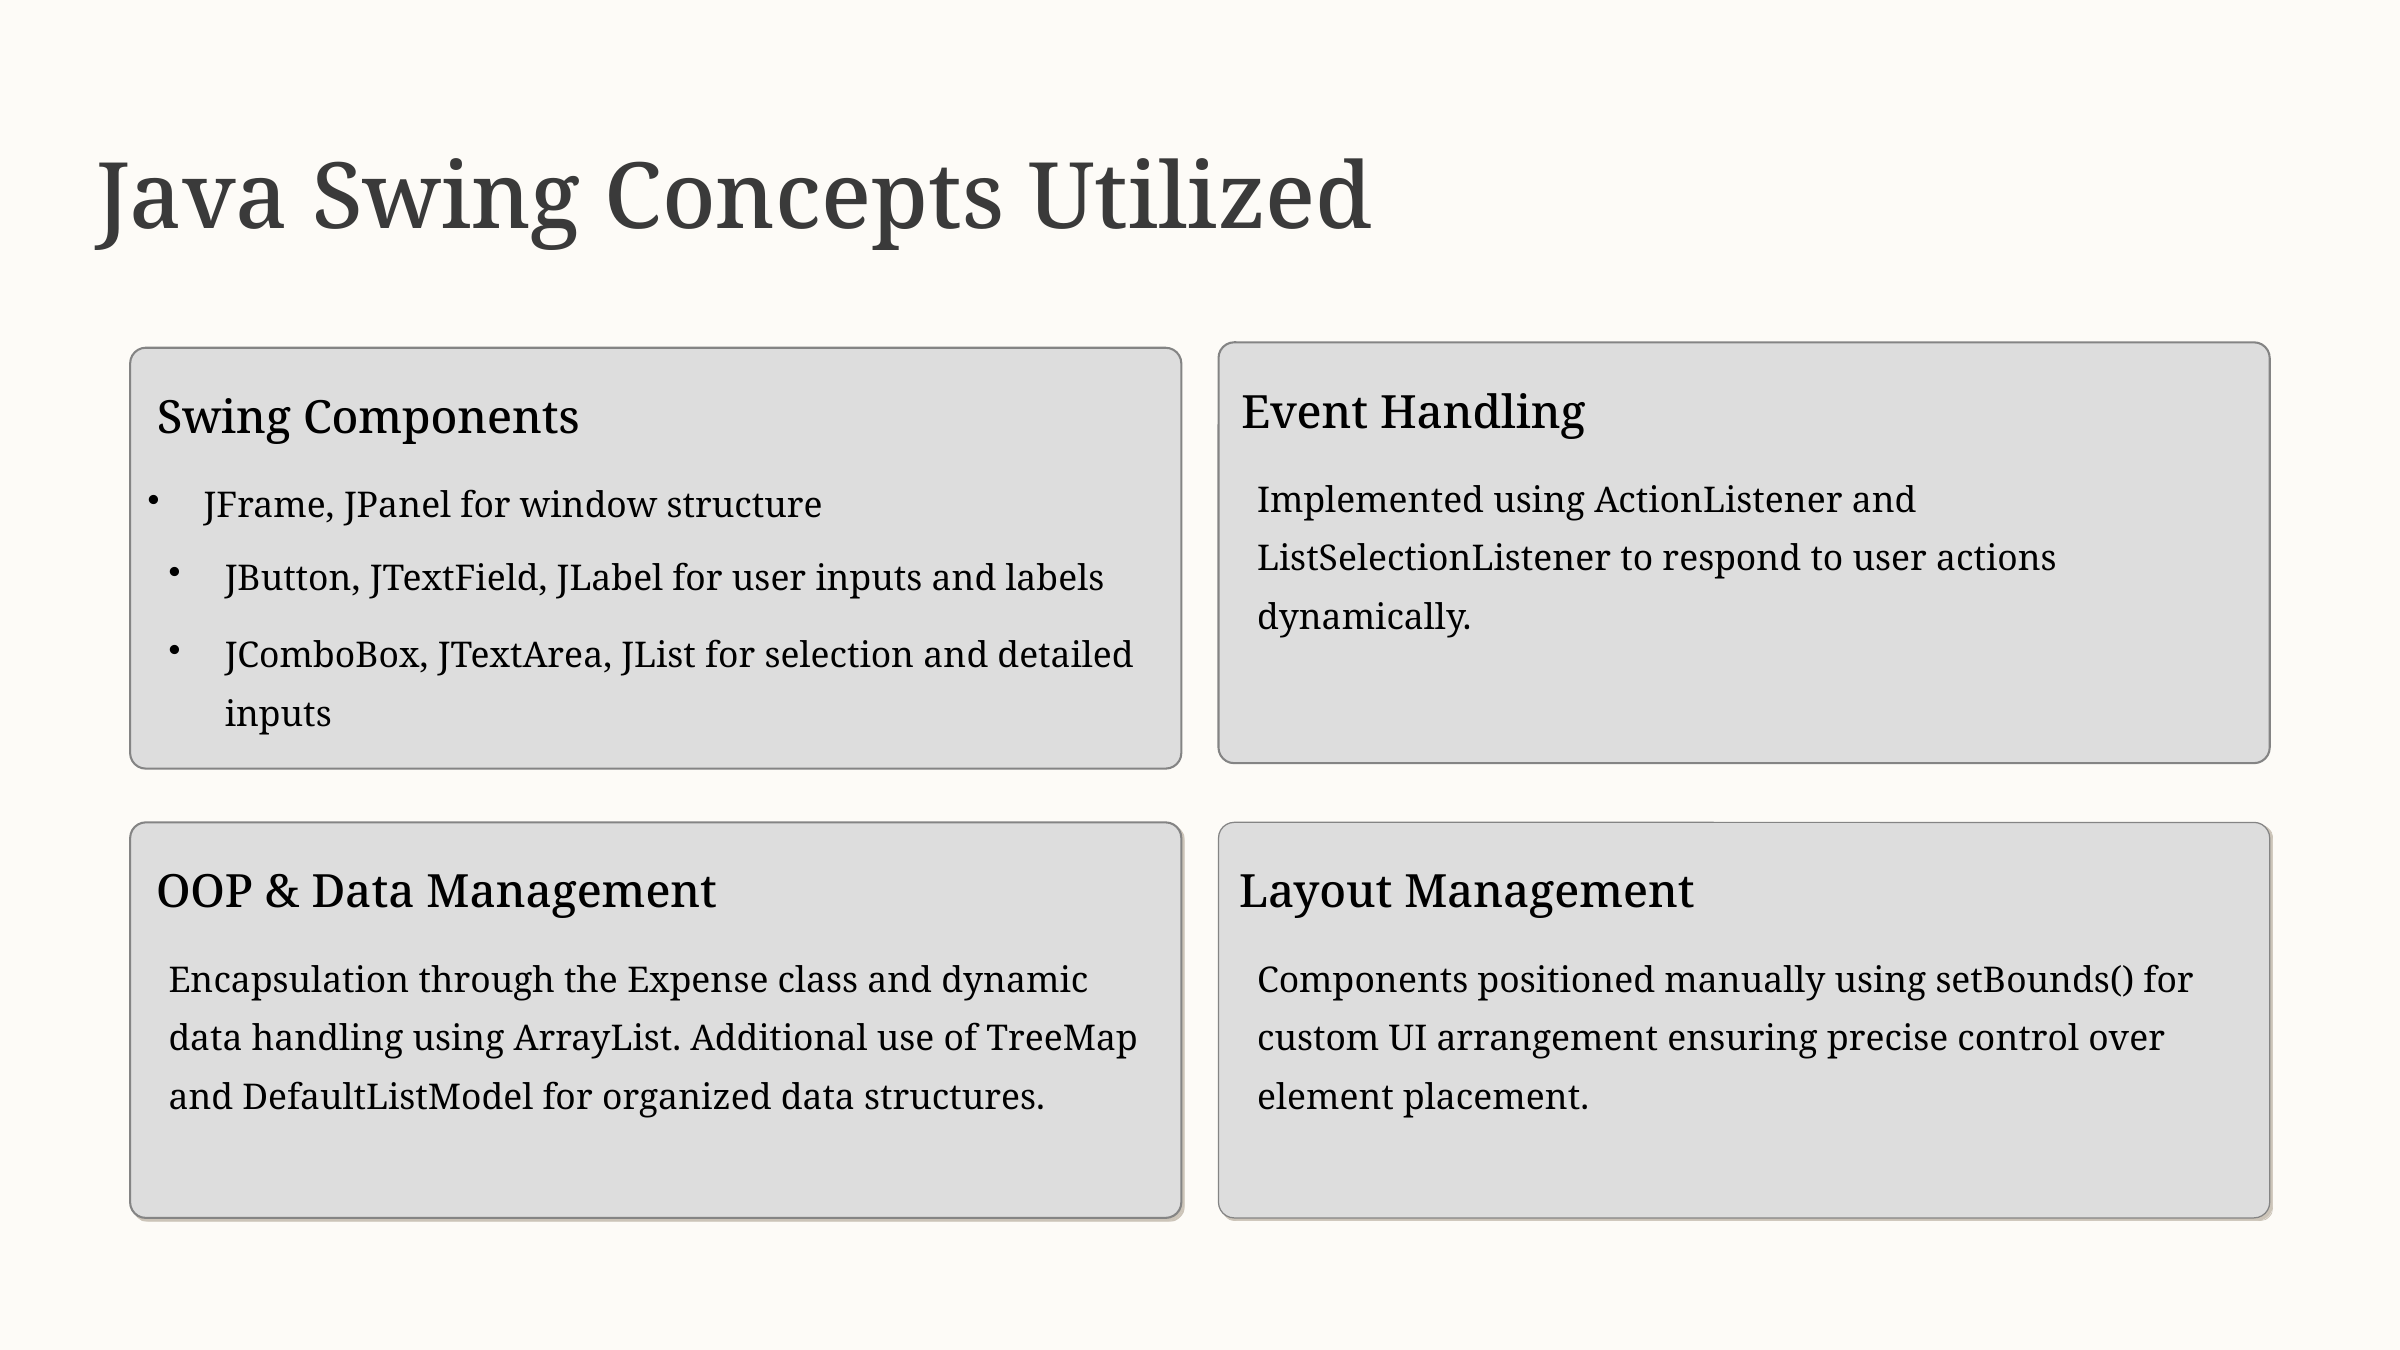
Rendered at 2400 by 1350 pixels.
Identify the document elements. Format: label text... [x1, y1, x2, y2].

text_box Implemented using ActionListener and ListSelectionListener to respond to user actions dynamically. [1256, 461, 2232, 637]
text_box Event Handling [1241, 380, 1586, 438]
text_box [1218, 342, 2270, 764]
text_box Swing Components [157, 386, 580, 443]
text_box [129, 822, 1182, 1219]
text_box JButton, JTextField, JLabel for user inputs and labels [168, 539, 1143, 598]
text_box [1218, 822, 2270, 1218]
text_box Java Swing Concepts Utilized [96, 132, 1374, 247]
text_box Components positioned manually using setBounds() for custom UI arrangement ensuring precise control over element placement. [1256, 941, 2232, 1117]
text_box JFrame, JPanel for window structure [147, 466, 823, 525]
text_box JComboBox, JTextArea, JList for selection and detailed inputs [168, 616, 1143, 734]
text_box Layout Management [1239, 860, 1695, 918]
text_box [130, 347, 1182, 769]
